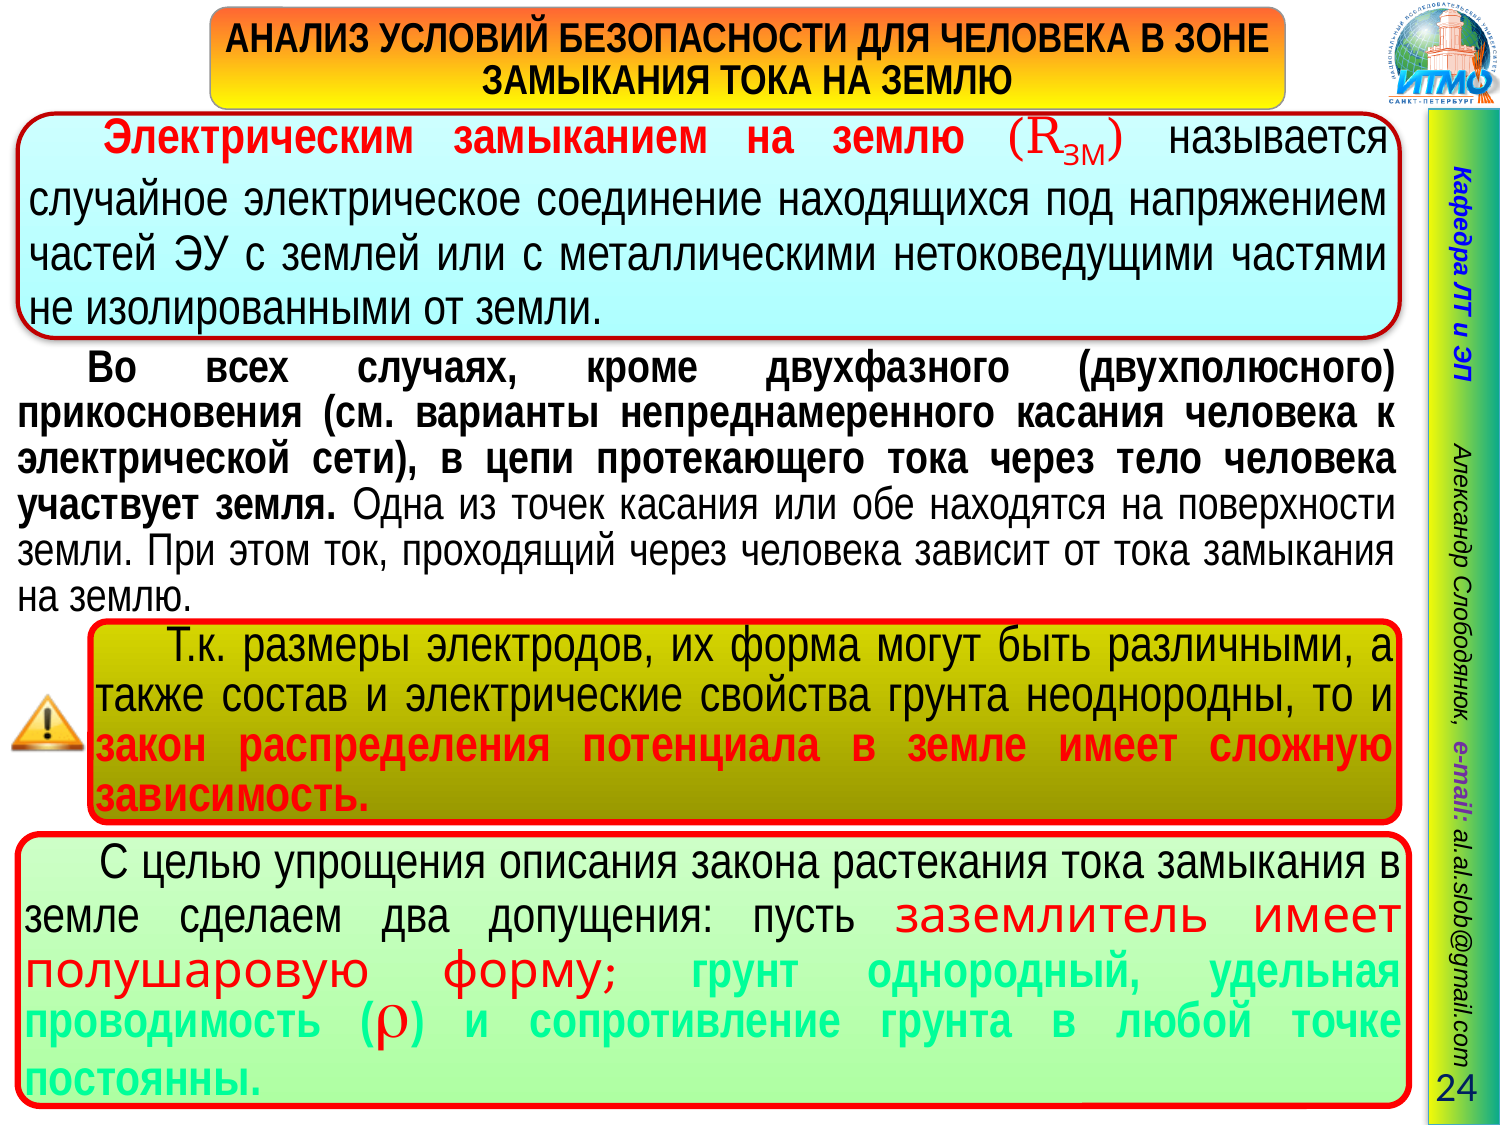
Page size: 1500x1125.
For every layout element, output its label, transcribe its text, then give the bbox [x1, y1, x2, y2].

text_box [1382, 0, 1500, 1125]
text_box Т.к. размеры электродов, их форма могут быть различными, а также состав и электрические свойства грунта неоднородны, то и закон распределения потенциала в земле имеет сложную зависимость. [90, 621, 1376, 823]
text_box Электрическим замыканием на землю (RЗМ) называется случайное электрическое соединение находящихся под напряжением частей ЭУ с землей или с металлическими нетоковедущими частями не изолированными от земли. [16, 112, 1376, 339]
picture [10, 687, 86, 764]
text_box С целью упрощения описания закона растекания тока замыкания в земле сделаем два допущения: пусть заземлитель имеет полушаровую форму; грунт однородный, удельная проводимость () и сопротивление грунта в любой точке постоянны. [17, 834, 1376, 1106]
text_box АНАЛИЗ УСЛОВИЙ БЕЗОПАСНОСТИ ДЛЯ ЧЕЛОВЕКА В ЗОНЕ ЗАМЫКАНИЯ ТОКА НА ЗЕМЛЮ [210, 7, 1286, 110]
slide_number 24 [1328, 1106, 1376, 1115]
text_box Во всех случаях, кроме двухфазного (двухполюсного) прикосновения (см. варианты непреднамеренного касания человека к электрической сети), в цепи протекающего тока через тело человека участвует земля. Одна из точек касания или обе находятся на поверхности земли. При этом ток, проходящий через человека зависит от тока замыкания на землю. [2, 338, 1376, 628]
